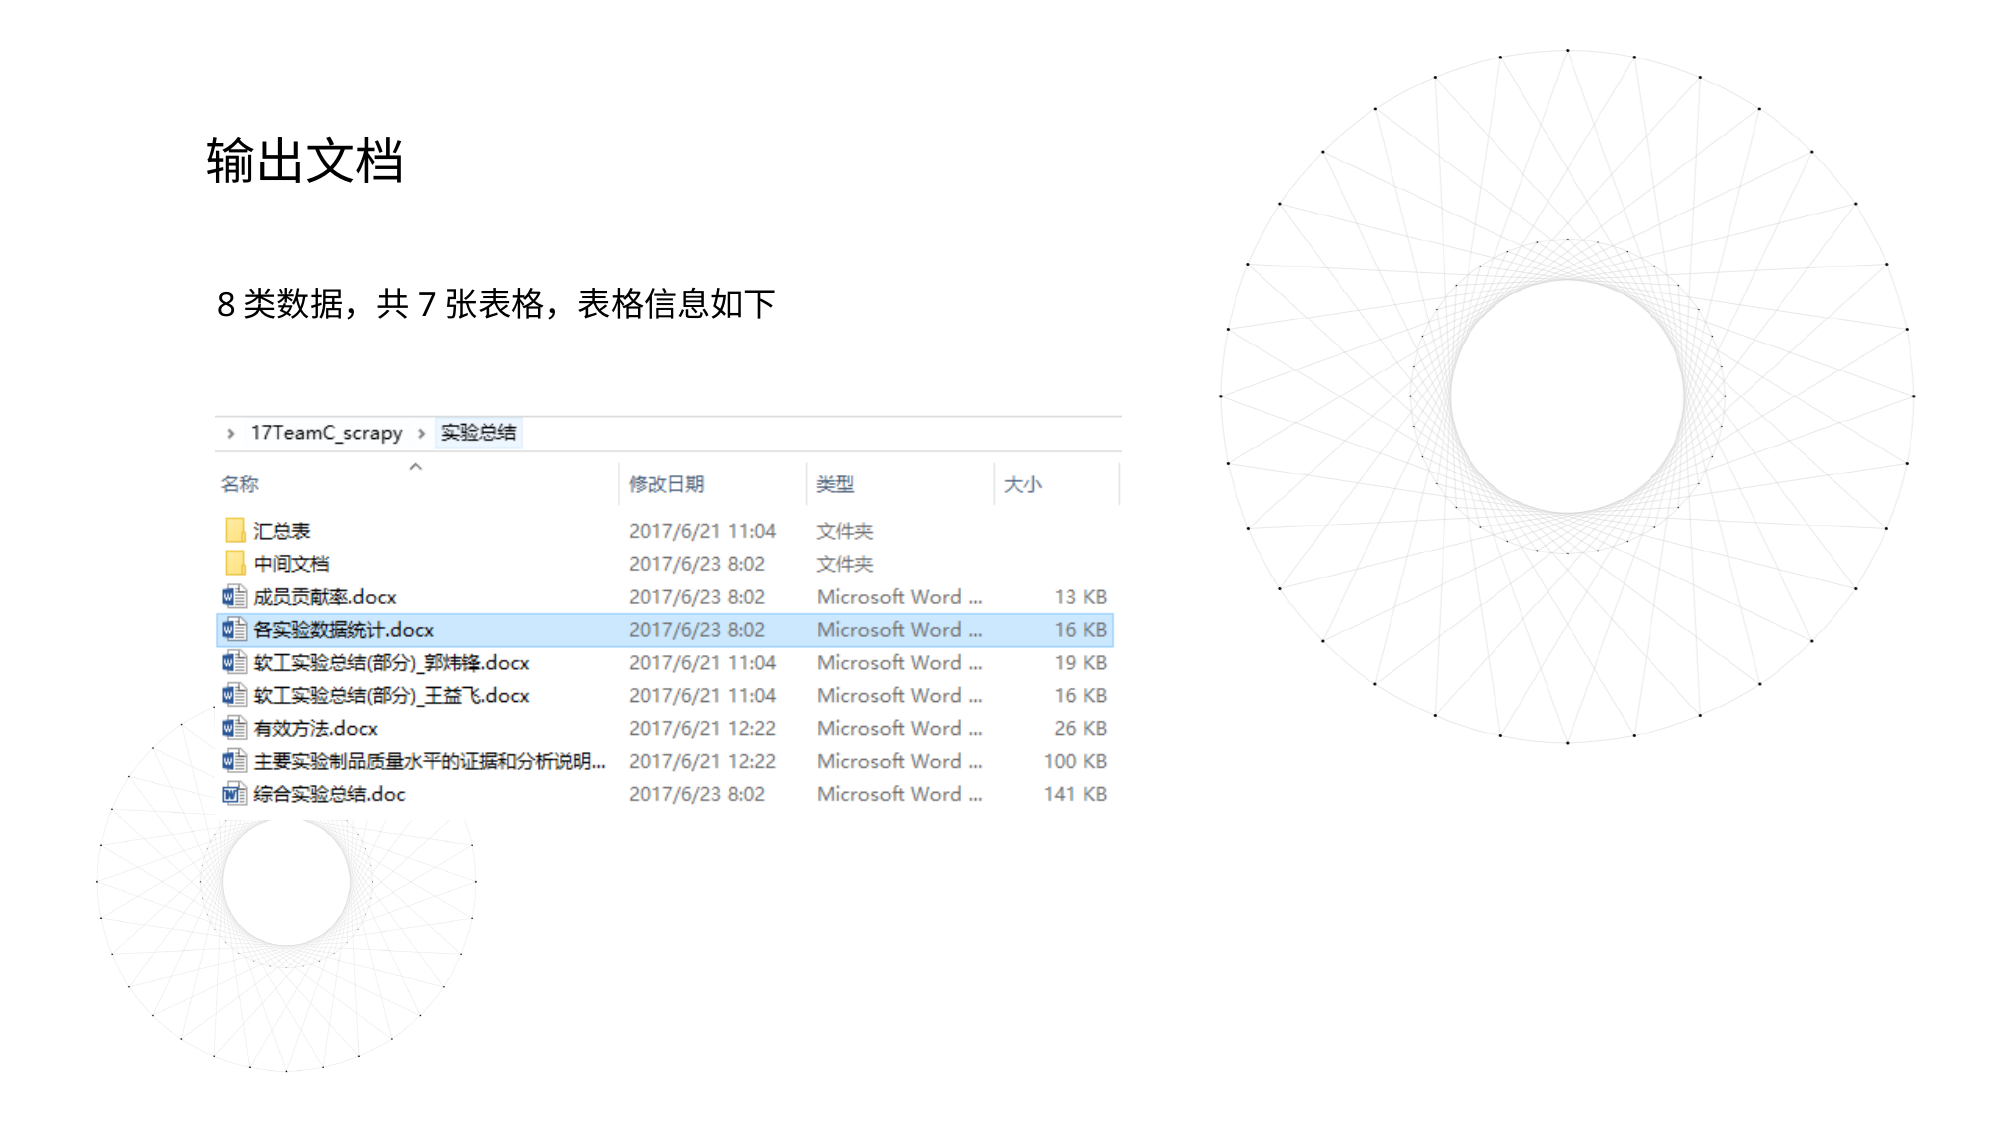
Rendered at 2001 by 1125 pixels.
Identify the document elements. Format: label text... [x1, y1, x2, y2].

text_box 输出文档 [190, 122, 1807, 197]
text_box 8类数据，共7张表格，表格信息如下 [202, 211, 1818, 331]
picture [91, 413, 1122, 1080]
picture [1210, 33, 1936, 759]
